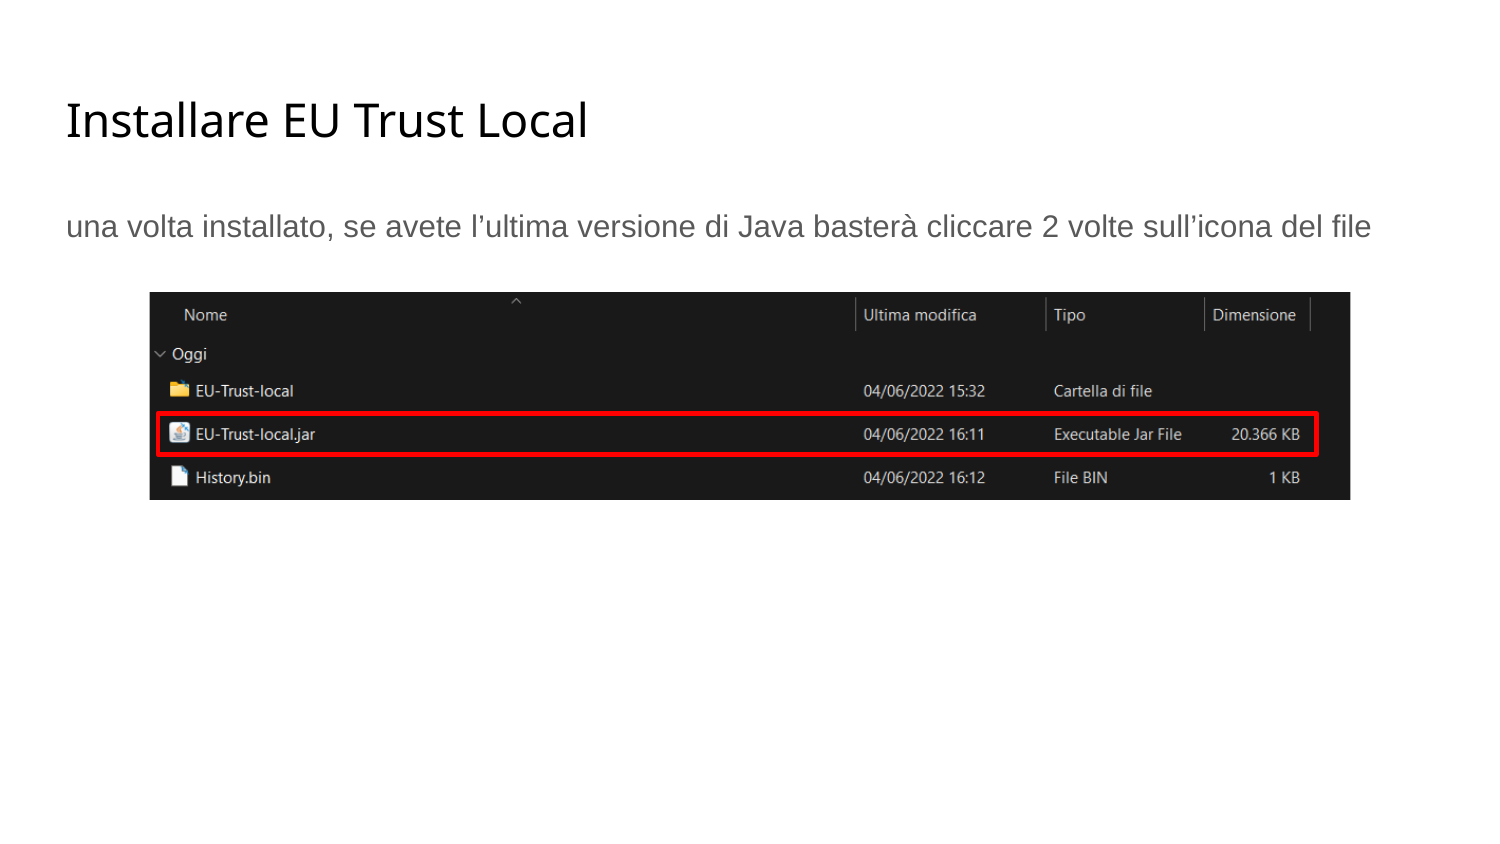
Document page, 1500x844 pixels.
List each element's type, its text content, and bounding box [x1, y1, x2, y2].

picture [149, 291, 1351, 500]
title Installare EU Trust Local [51, 72, 1449, 167]
list una volta installato, se avete l’ultima versione di Java basterà cliccare 2 volte sull’icona del file [51, 189, 1449, 750]
